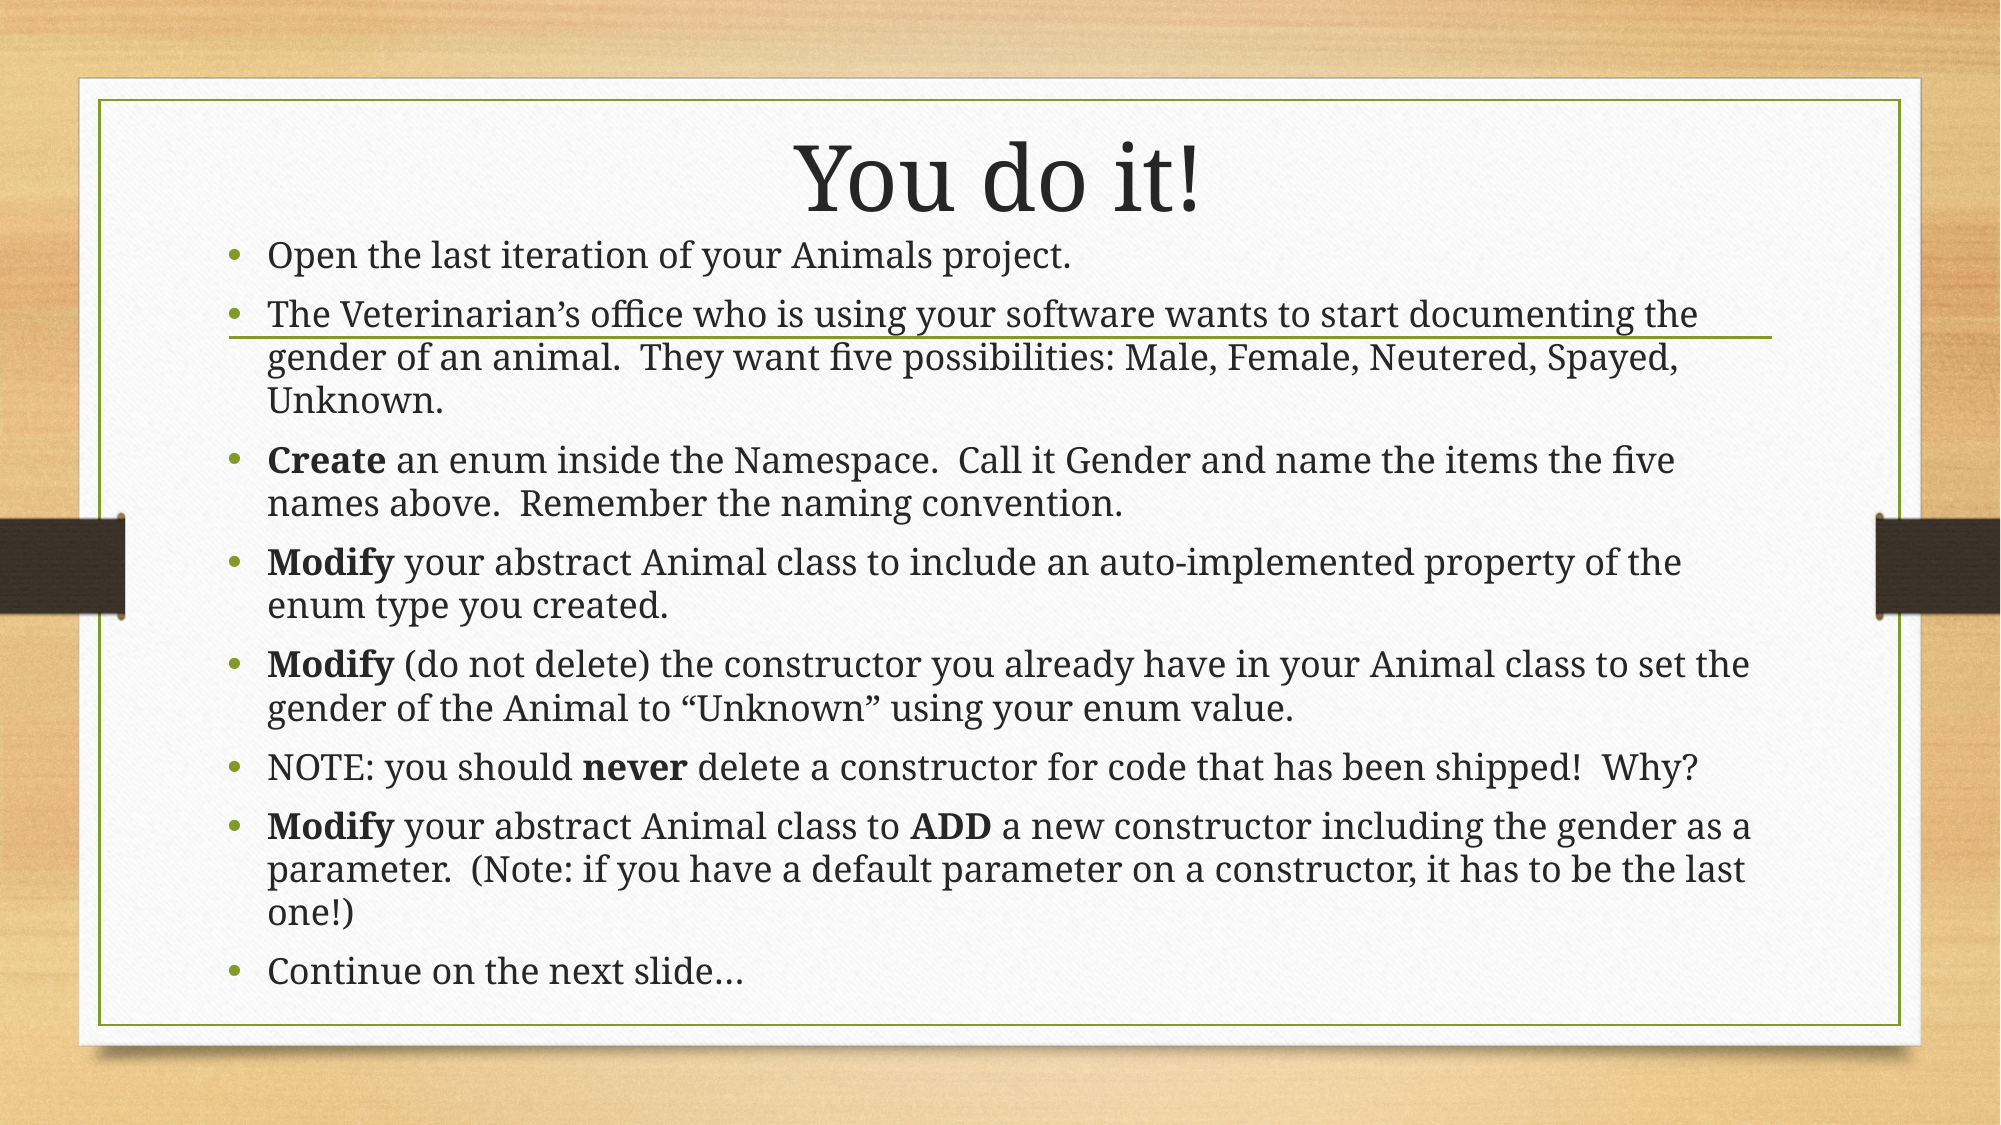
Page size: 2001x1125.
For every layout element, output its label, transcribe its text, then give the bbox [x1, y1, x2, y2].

title You do it! [212, 112, 1788, 224]
list Open the last iteration of your Animals project. The Veterinarian’s office who is using your software wants to start documenting the gender of an animal. They want five possibilities: Male, Female, Neutered, Spayed, Unknown. Create an enum inside the Namespace. Call it Gender and name the items the five names above. Remember the naming convention. Modify your abstract Animal class to include an auto-implemented property of the enum type you created. Modify (do not delete) the constructor you already have in your Animal class to set the gender of the Animal to “Unknown” using your enum value. NOTE: you should never delete a constructor for code that has been shipped! Why? Modify your abstract Animal class to ADD a new constructor including the gender as a parameter. (Note: if you have a default parameter on a constructor, it has to be the last one!) Continue on the next slide… [212, 224, 1788, 1000]
picture [0, 0, 2001, 1125]
